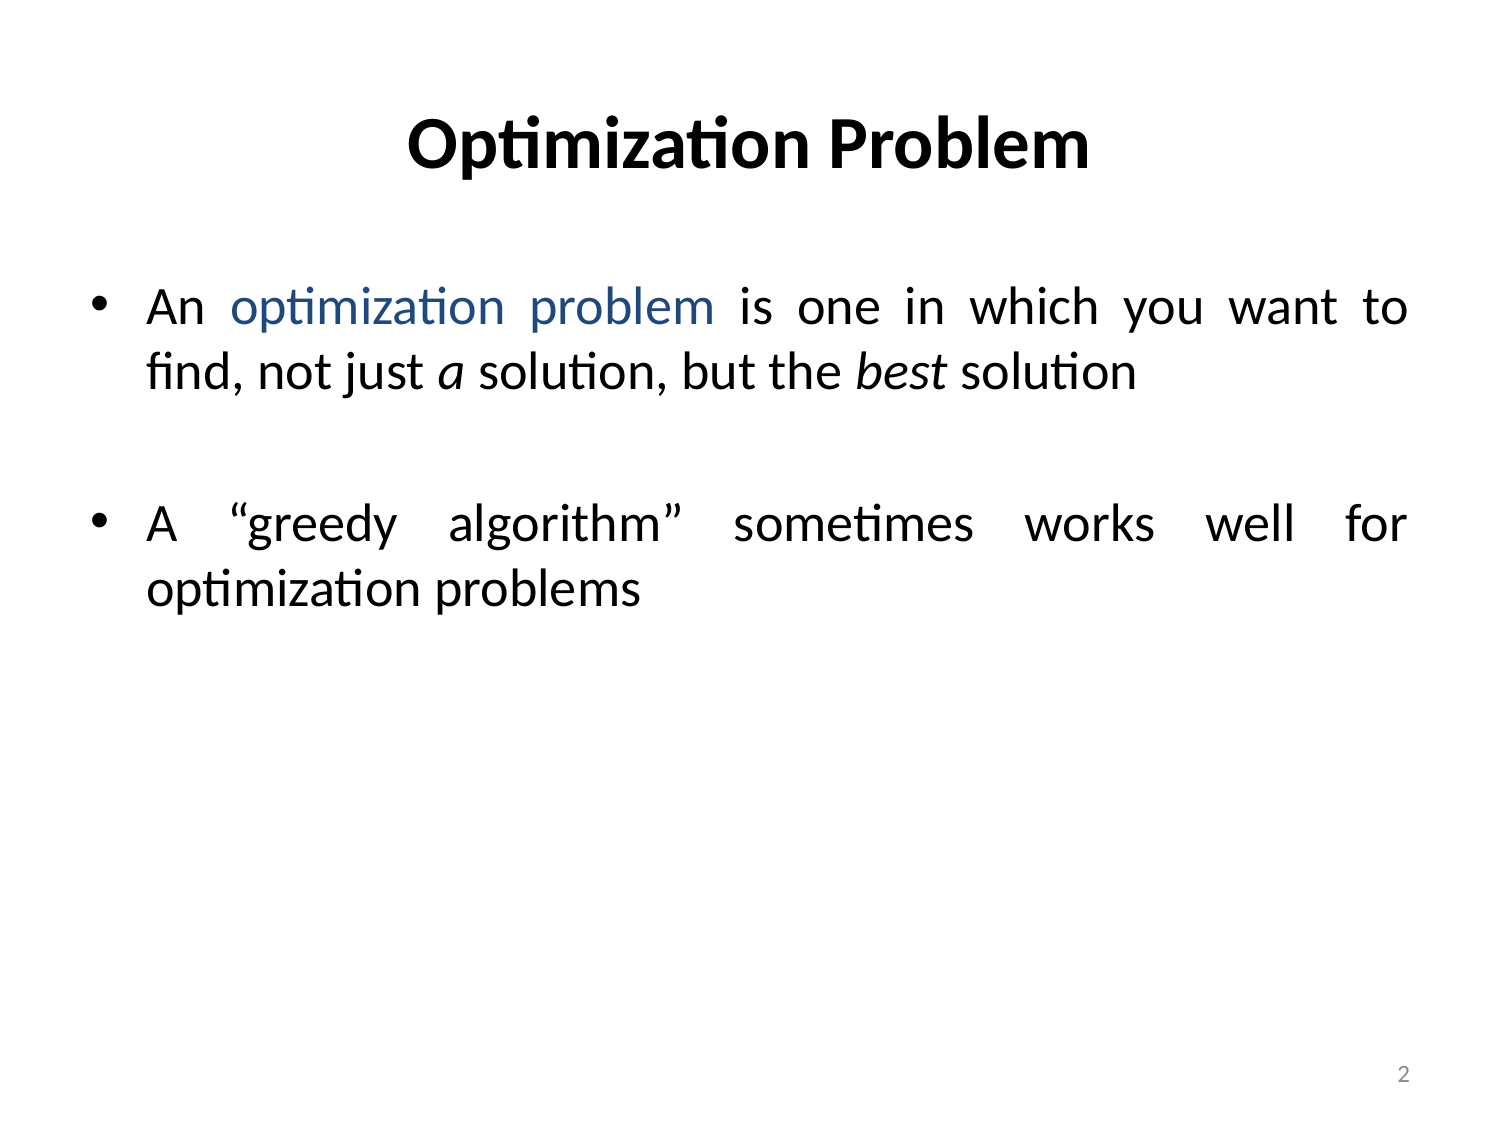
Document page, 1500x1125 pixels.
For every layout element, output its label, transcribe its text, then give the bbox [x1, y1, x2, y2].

title Optimization Problem [75, 45, 1425, 233]
list An optimization problem is one in which you want to find, not just a solution, but the best solution A “greedy algorithm” sometimes works well for optimization problems [75, 262, 1425, 1005]
slide_number 2 [1074, 1042, 1425, 1103]
